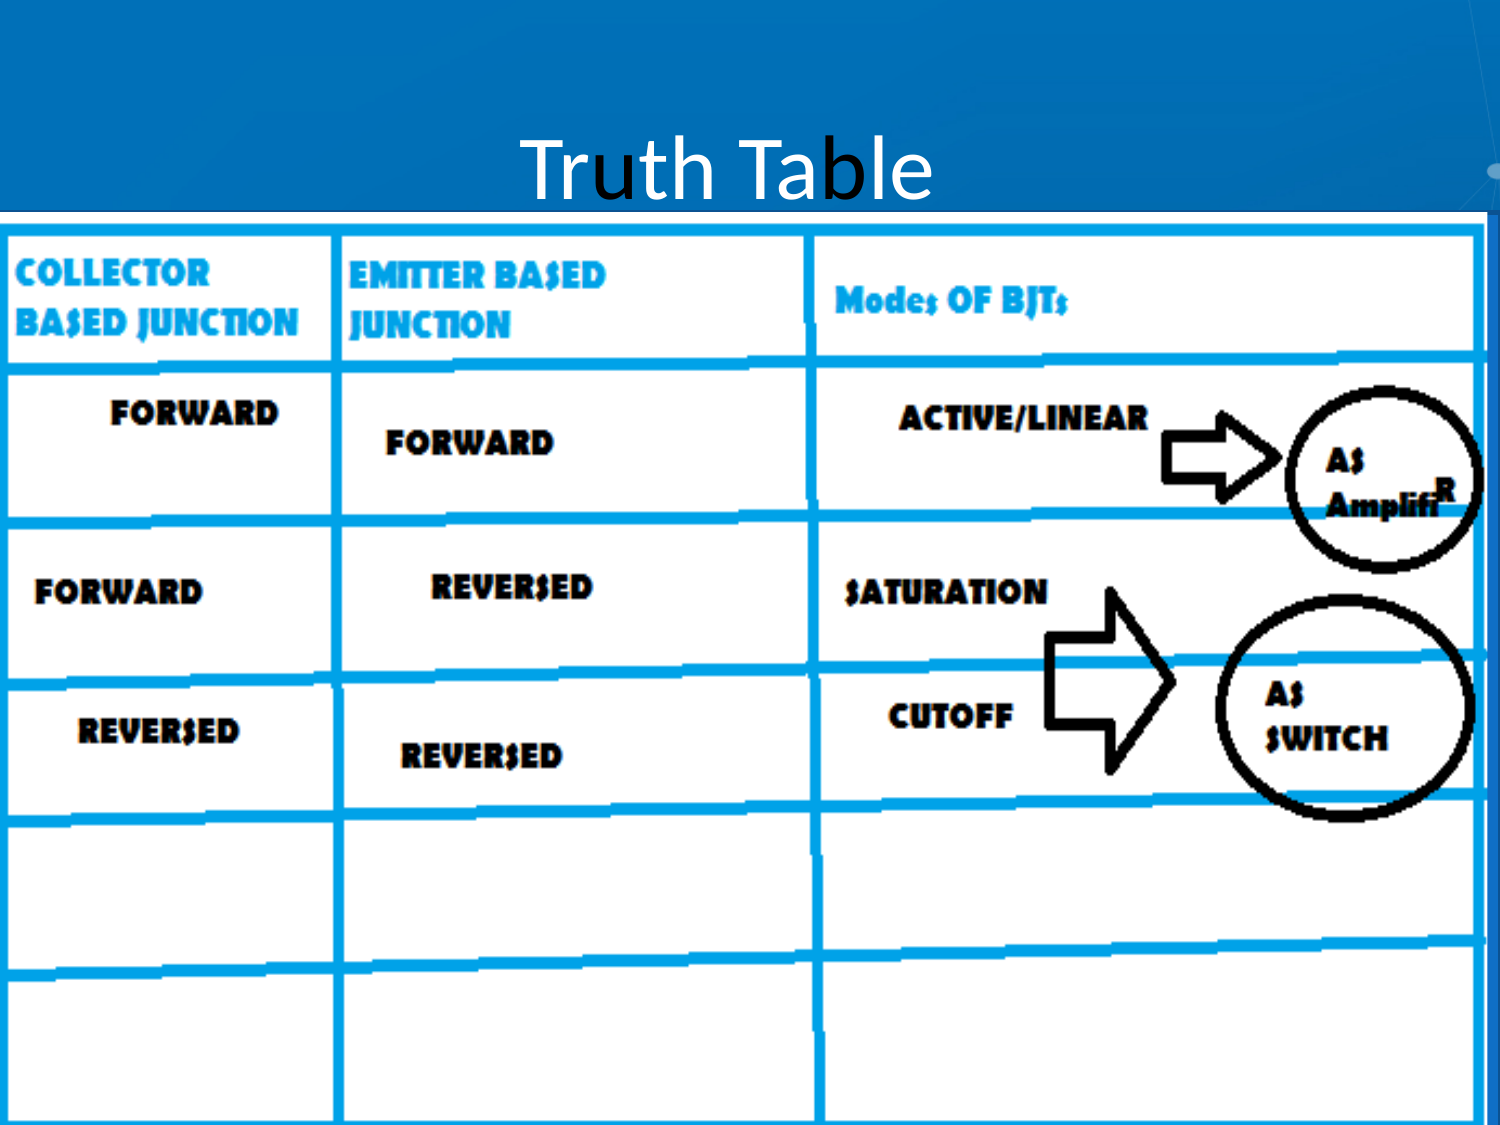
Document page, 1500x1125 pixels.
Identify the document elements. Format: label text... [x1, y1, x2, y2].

picture [0, 212, 1488, 350]
title Truth Table [99, 87, 1375, 210]
picture [1484, 800, 1488, 1125]
picture [8, 373, 331, 517]
picture [344, 813, 812, 962]
picture [8, 974, 333, 1121]
picture [8, 236, 331, 363]
picture [342, 522, 808, 671]
picture [344, 962, 814, 1121]
picture [8, 823, 333, 969]
picture [8, 683, 333, 815]
picture [817, 363, 1488, 949]
picture [8, 527, 331, 679]
picture [814, 236, 1473, 355]
picture [823, 947, 1473, 1121]
picture [0, 0, 1500, 210]
picture [342, 674, 810, 808]
picture [342, 236, 806, 360]
picture [1484, 659, 1488, 788]
text_box [1480, 210, 1500, 1125]
picture [342, 368, 808, 515]
